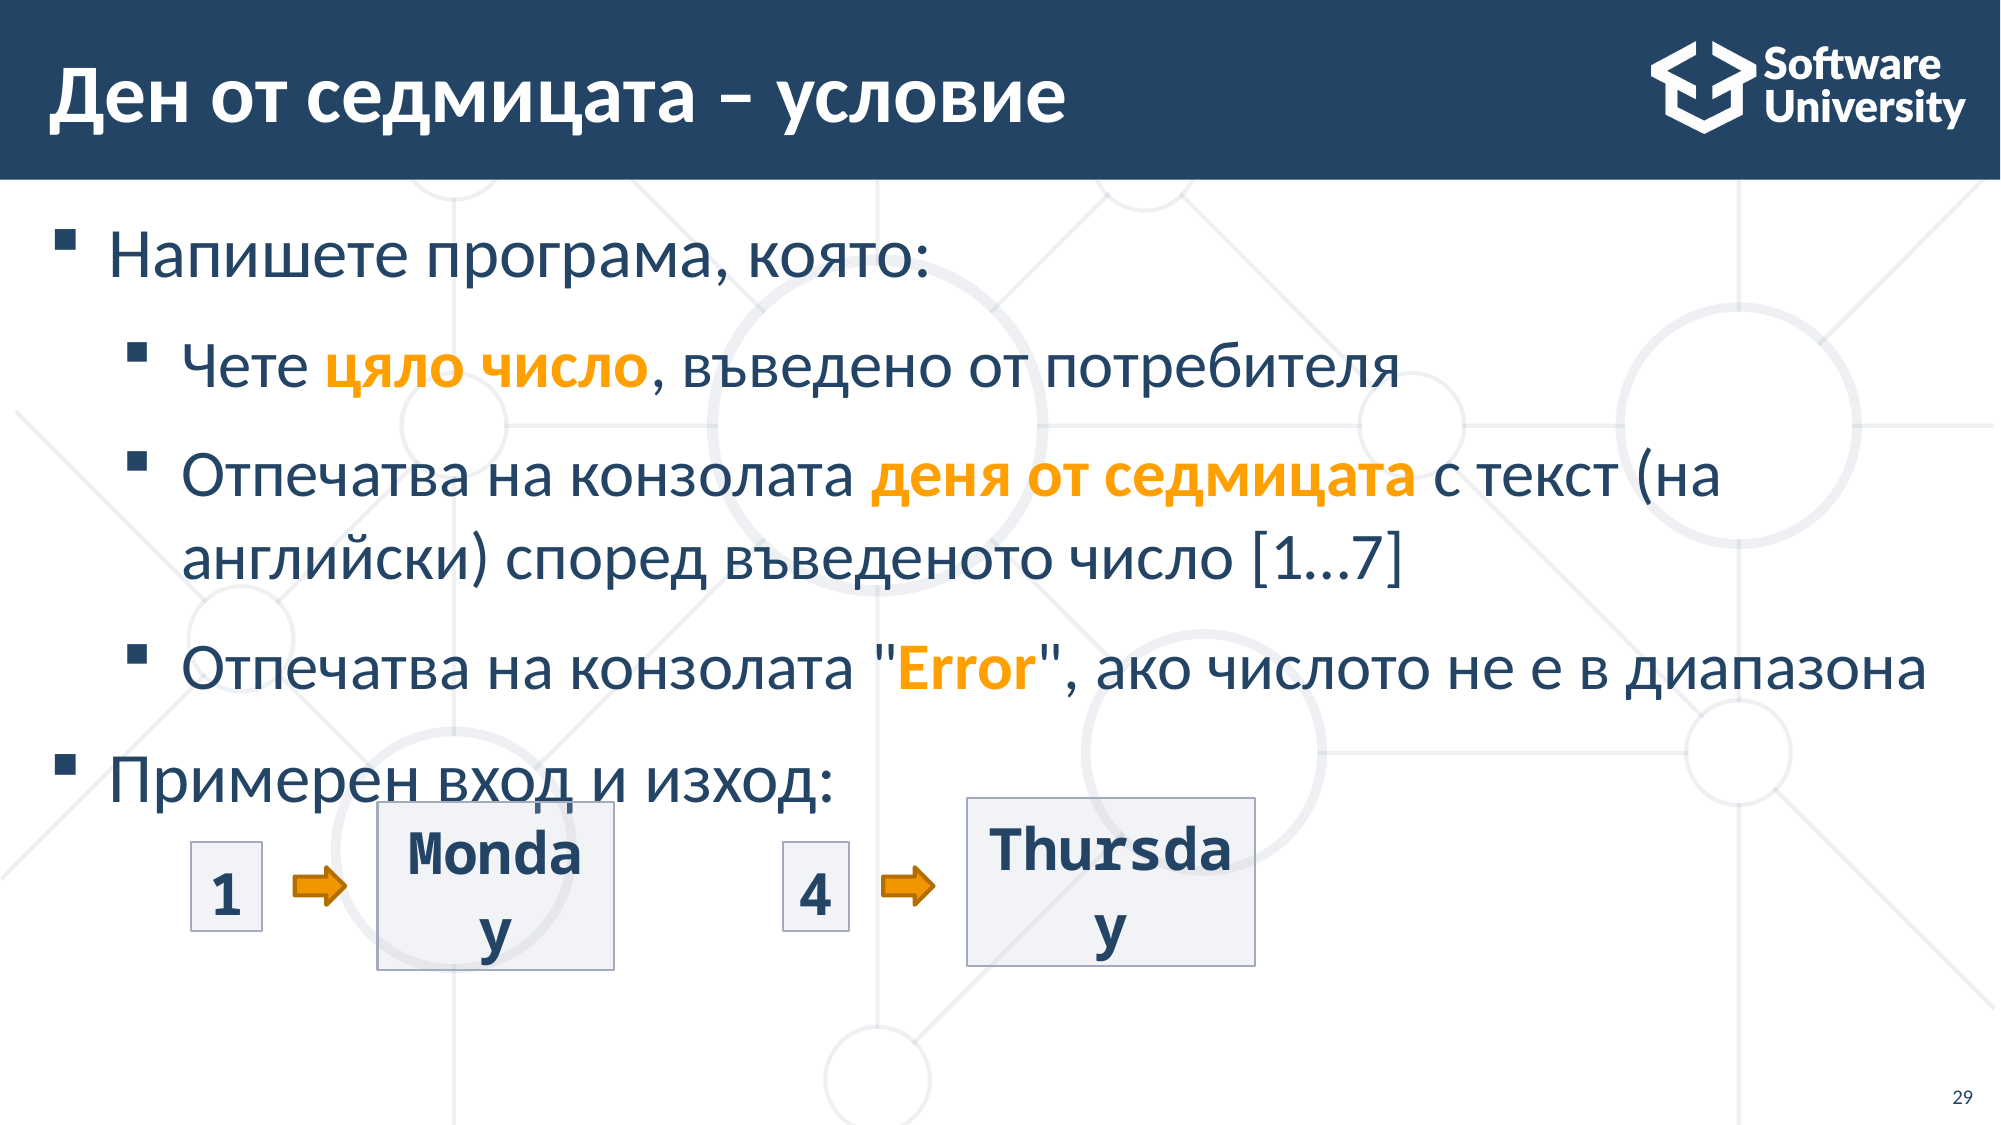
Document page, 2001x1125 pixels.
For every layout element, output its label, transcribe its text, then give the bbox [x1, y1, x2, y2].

picture [1651, 41, 1966, 134]
title Ден от седмицата – условие [31, 16, 1625, 162]
list Напишете програма, която: Чете цяло число, въведено от потребителя Отпечатва на конзолата деня от седмицата с текст (на английски) според въведеното число [1…7] Отпечатва на конзолата "Error", ако числото не е в диапазона Примерен вход и изход: [31, 196, 1970, 1103]
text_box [783, 837, 1255, 932]
slide_number 29 [1927, 1067, 1989, 1117]
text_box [190, 841, 615, 932]
